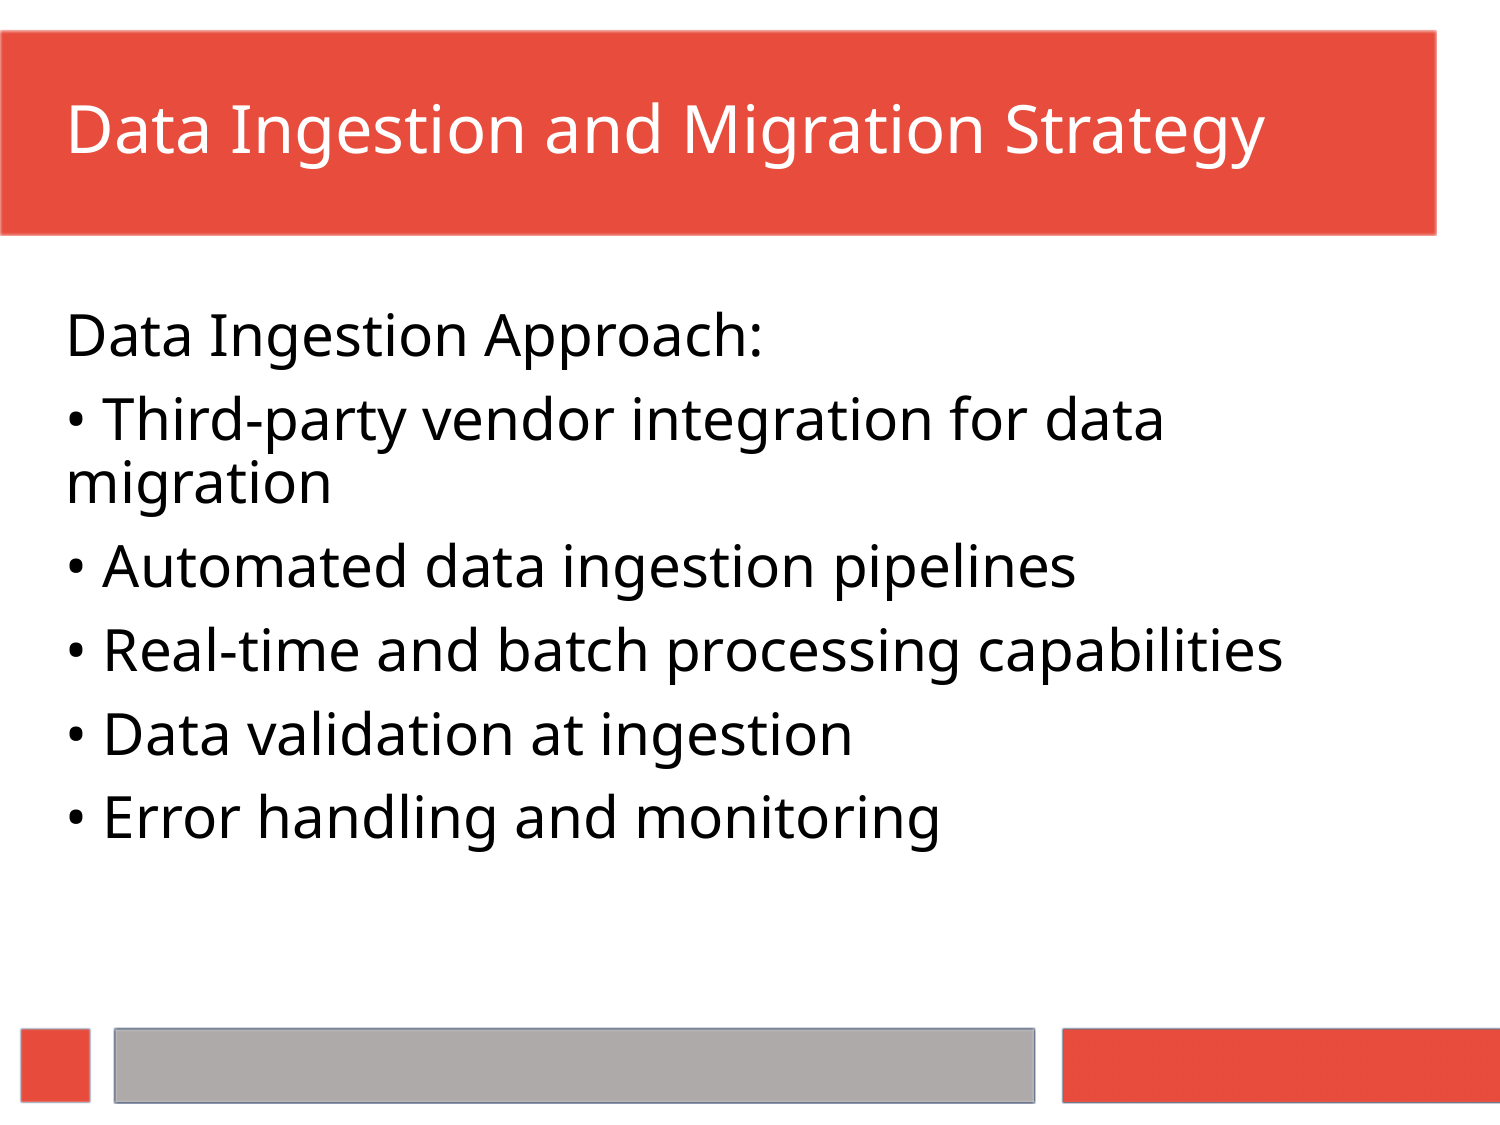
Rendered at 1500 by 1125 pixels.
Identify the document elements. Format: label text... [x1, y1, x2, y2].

title Data Ingestion and Migration Strategy [50, 60, 1329, 205]
list Data Ingestion Approach: • Third-party vendor integration for data migration • Automated data ingestion pipelines • Real-time and batch processing capabilities • Data validation at ingestion • Error handling and monitoring [50, 298, 1436, 1013]
